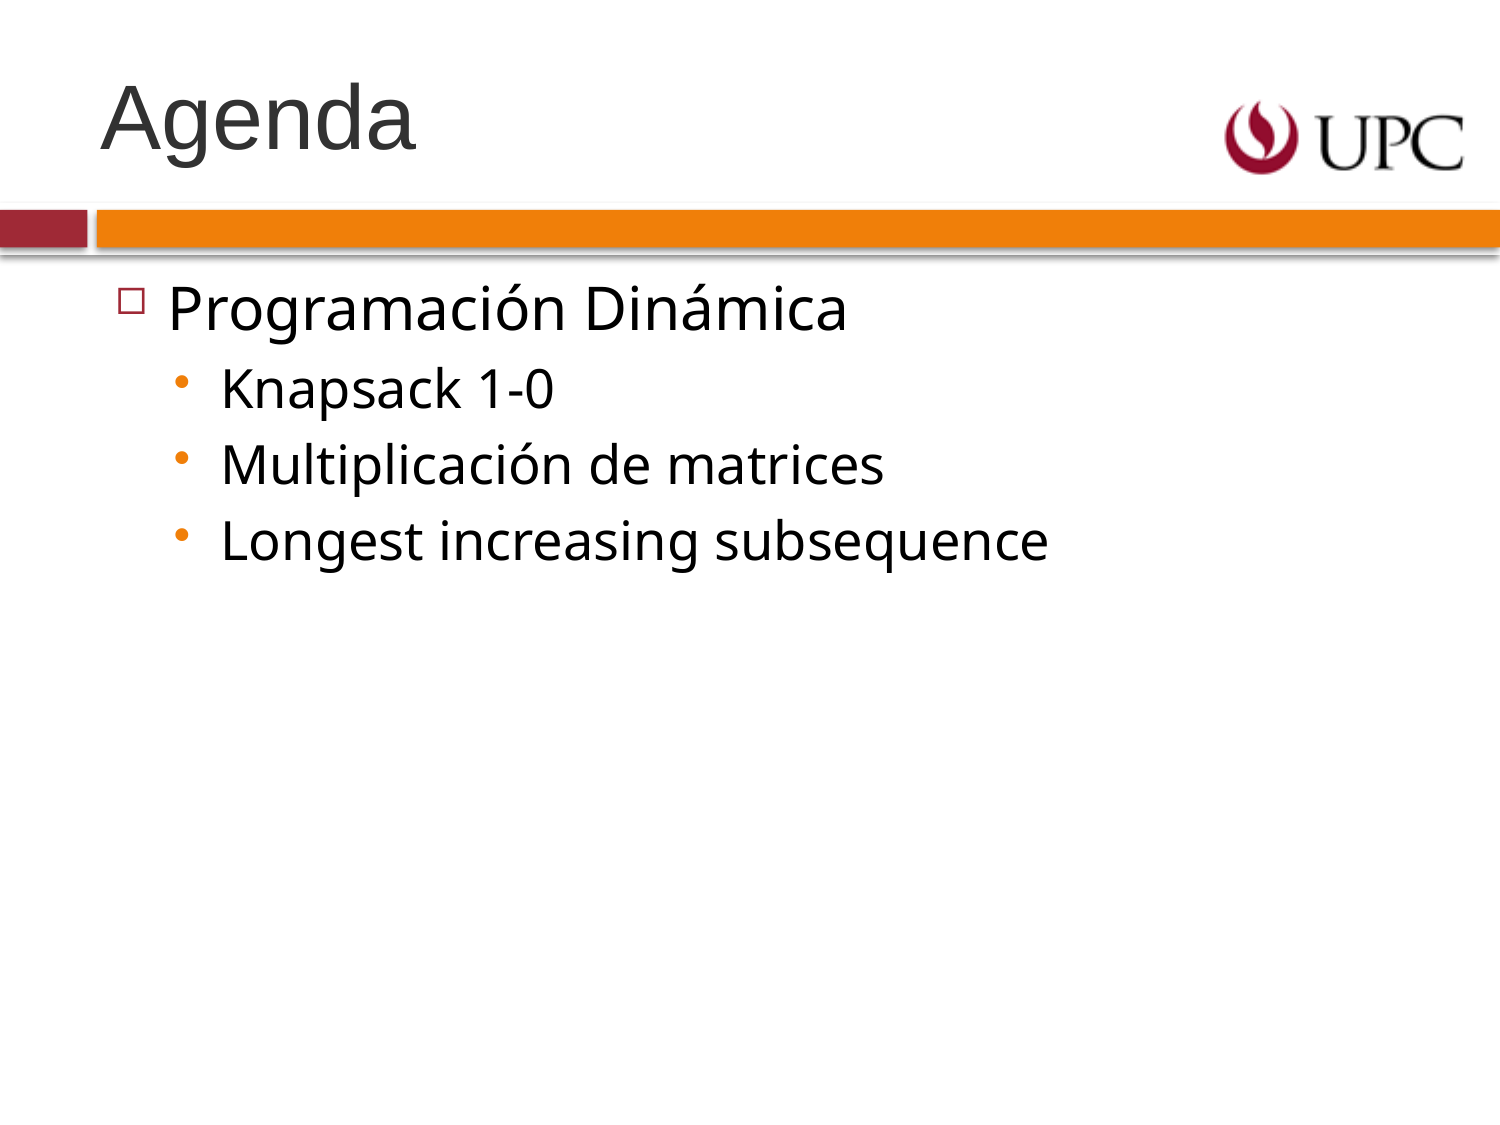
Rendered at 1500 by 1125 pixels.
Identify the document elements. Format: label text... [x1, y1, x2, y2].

list Programación Dinámica Knapsack 1-0 Multiplicación de matrices Longest increasing subsequence [100, 262, 1438, 1000]
title Agenda [100, 37, 1438, 200]
picture [1438, 96, 1469, 179]
